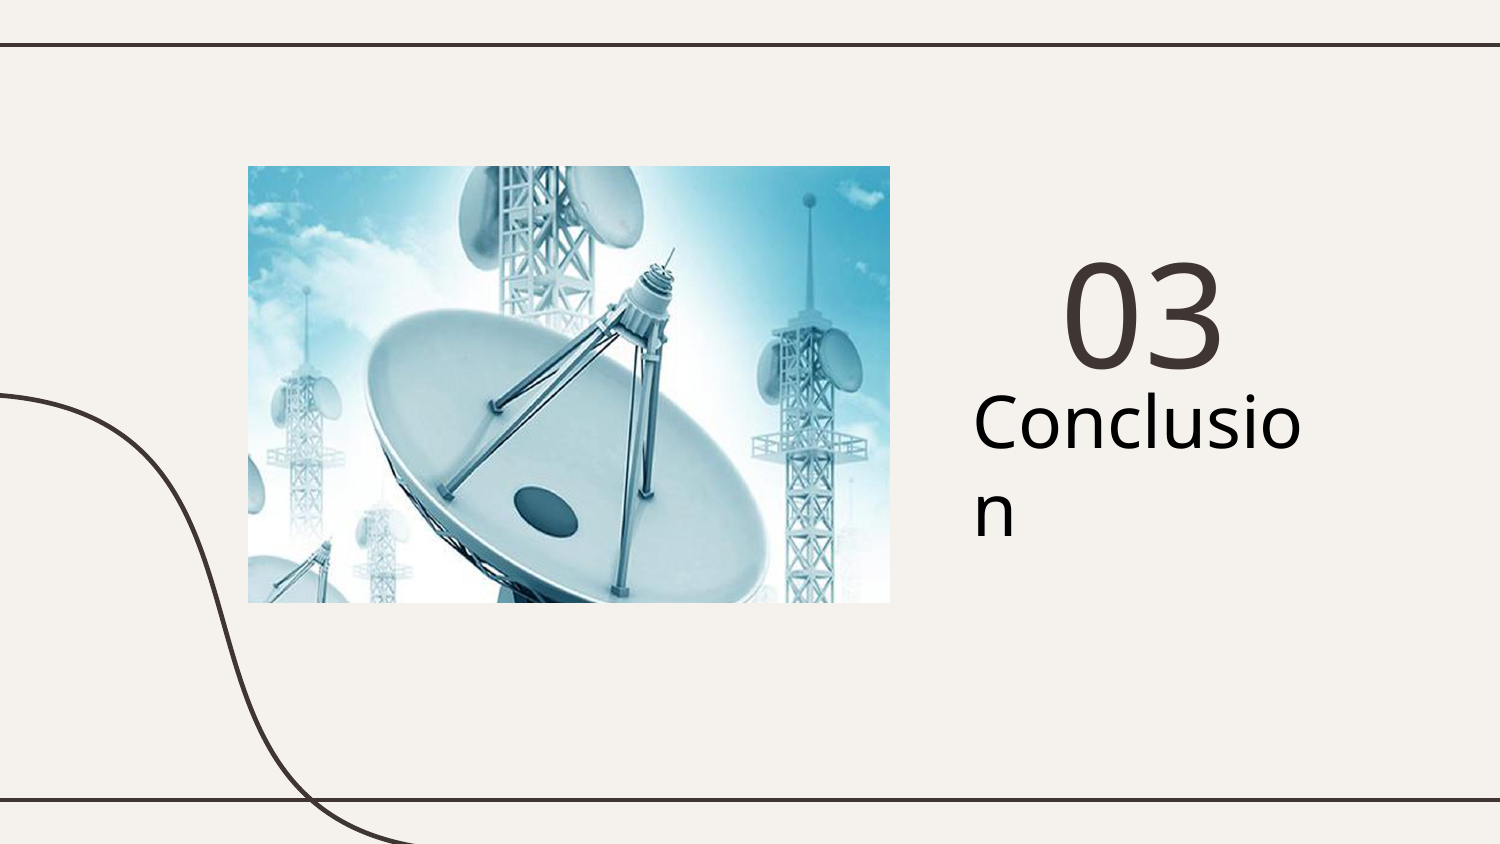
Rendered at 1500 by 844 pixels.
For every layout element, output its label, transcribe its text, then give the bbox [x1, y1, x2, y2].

title 03 [1045, 230, 1317, 391]
picture [248, 165, 890, 604]
title Conclusion [957, 410, 1364, 517]
